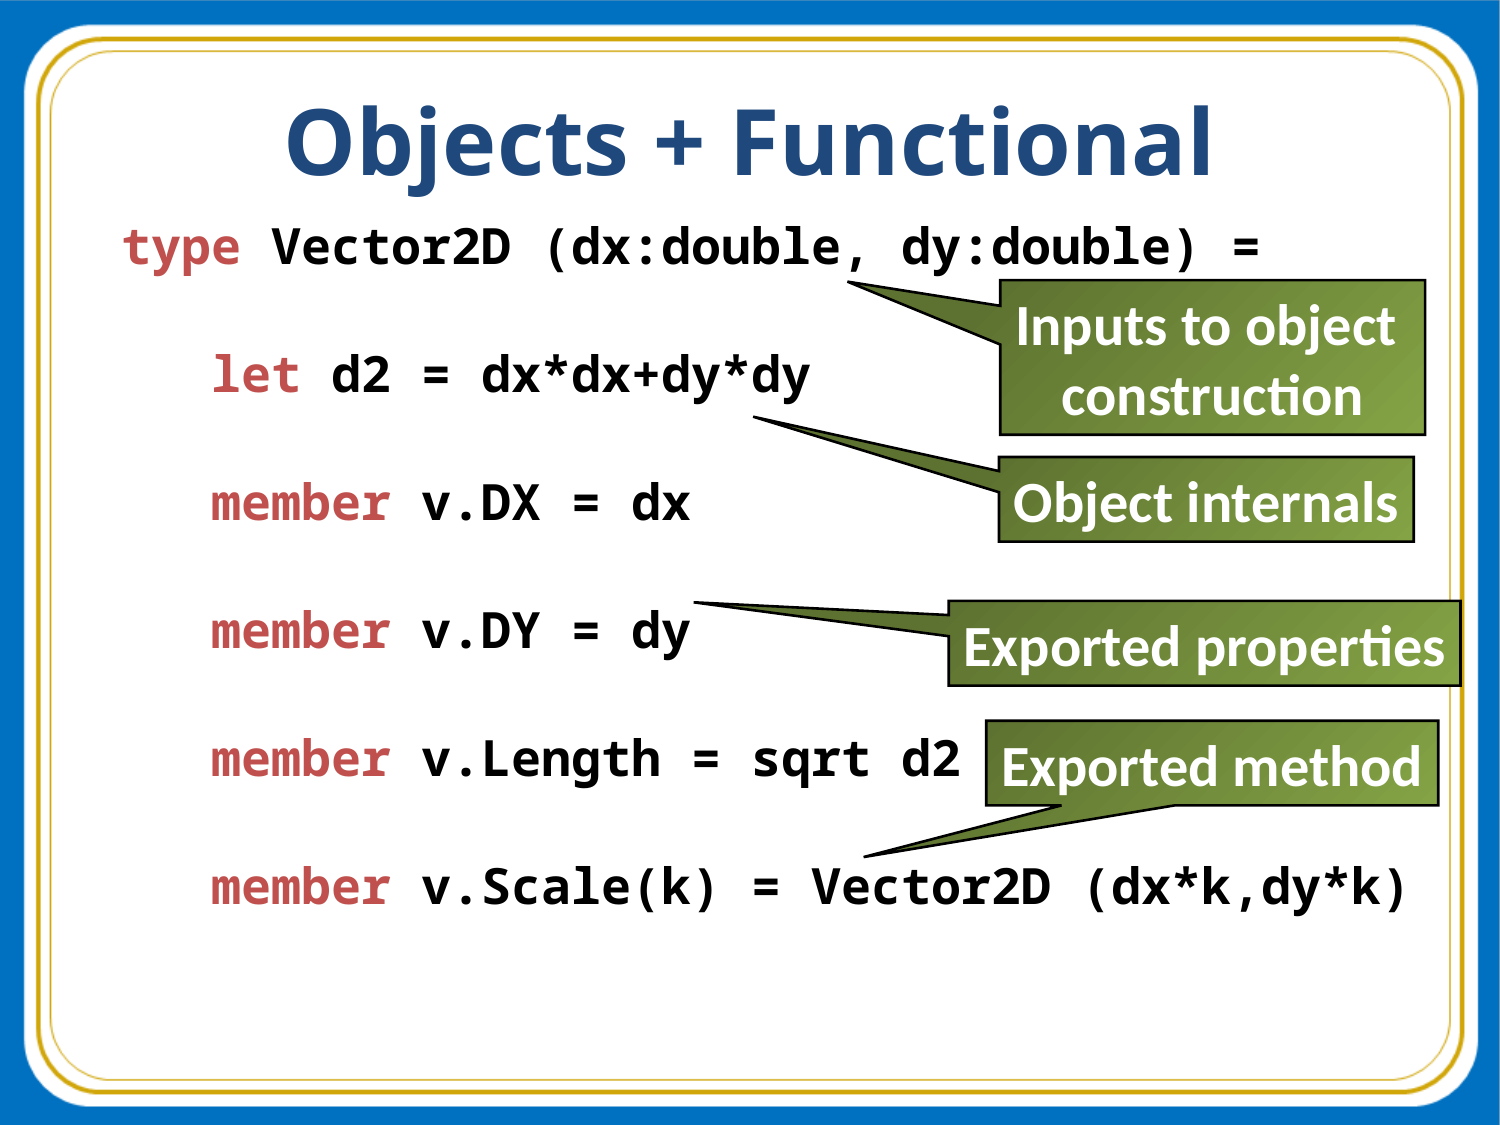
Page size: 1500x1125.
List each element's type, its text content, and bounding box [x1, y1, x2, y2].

text_box Exported method [863, 720, 1439, 858]
title Objects + Functional [75, 45, 1425, 233]
list type Vector2D (dx:double, dy:double) = let d2 = dx*dx+dy*dy member v.DX = dx member v.DY = dy member v.Length = sqrt d2 member v.Scale(k) = Vector2D (dx*k,dy*k) [106, 214, 1433, 537]
text_box Inputs to object construction [847, 280, 1426, 435]
text_box Object internals [753, 416, 1414, 542]
picture [0, 0, 1500, 1125]
text_box Exported properties [693, 600, 1461, 686]
